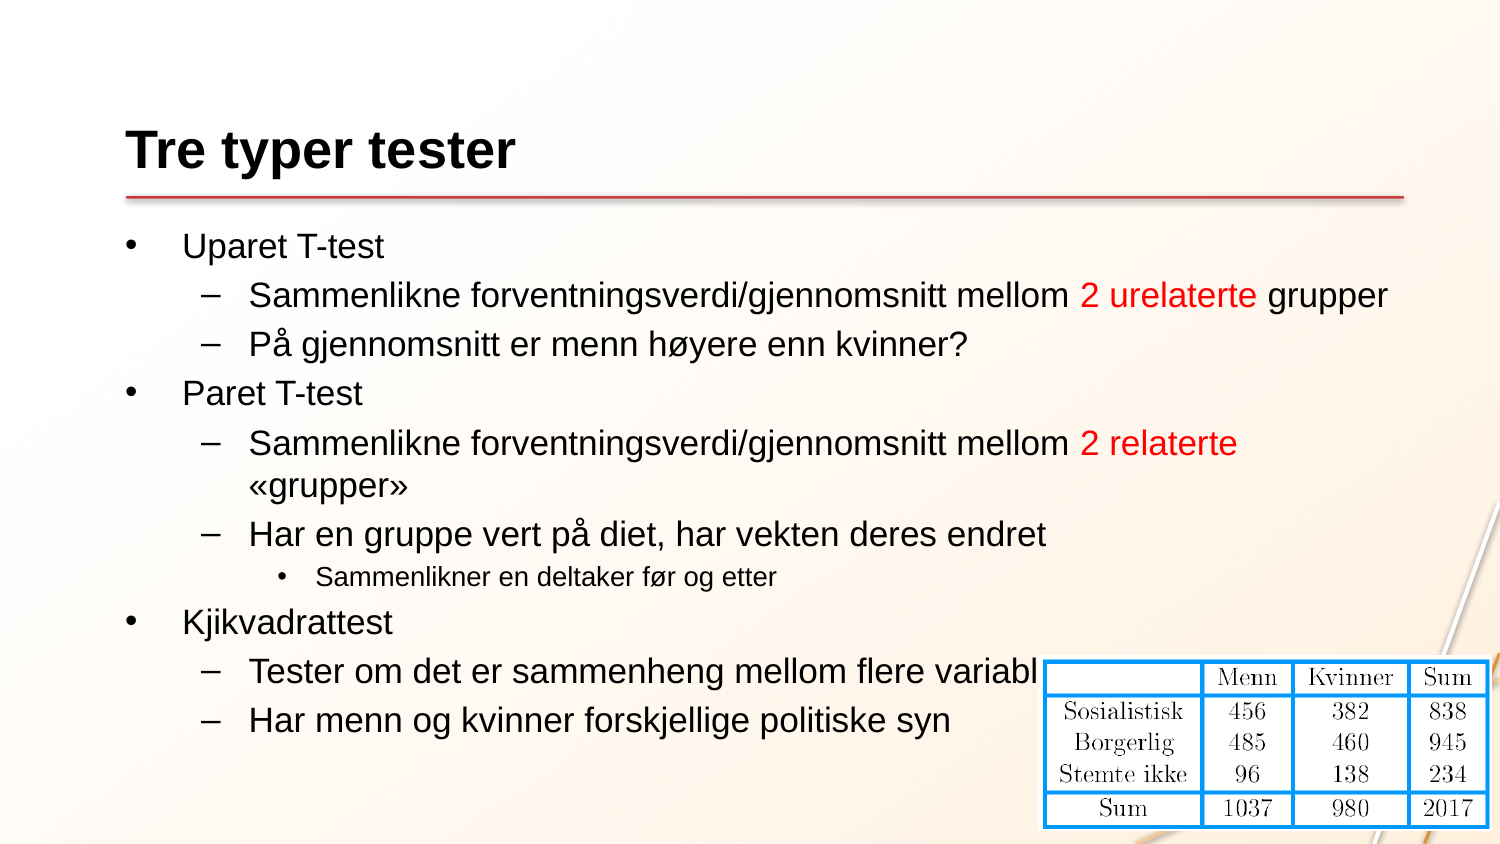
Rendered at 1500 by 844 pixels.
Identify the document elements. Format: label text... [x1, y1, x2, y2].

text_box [1037, 655, 1491, 830]
picture [0, 0, 1500, 844]
list Uparet T-test Sammenlikne forventningsverdi/gjennomsnitt mellom 2 urelaterte grupper På gjennomsnitt er menn høyere enn kvinner? Paret T-test Sammenlikne forventningsverdi/gjennomsnitt mellom 2 relaterte «grupper» Har en gruppe vert på diet, har vekten deres endret Sammenlikner en deltaker før og etter Kjikvadrattest Tester om det er sammenheng mellom flere variabler Har menn og kvinner forskjellige politiske syn [109, 215, 1404, 754]
title Tre typer tester [109, 36, 1403, 187]
